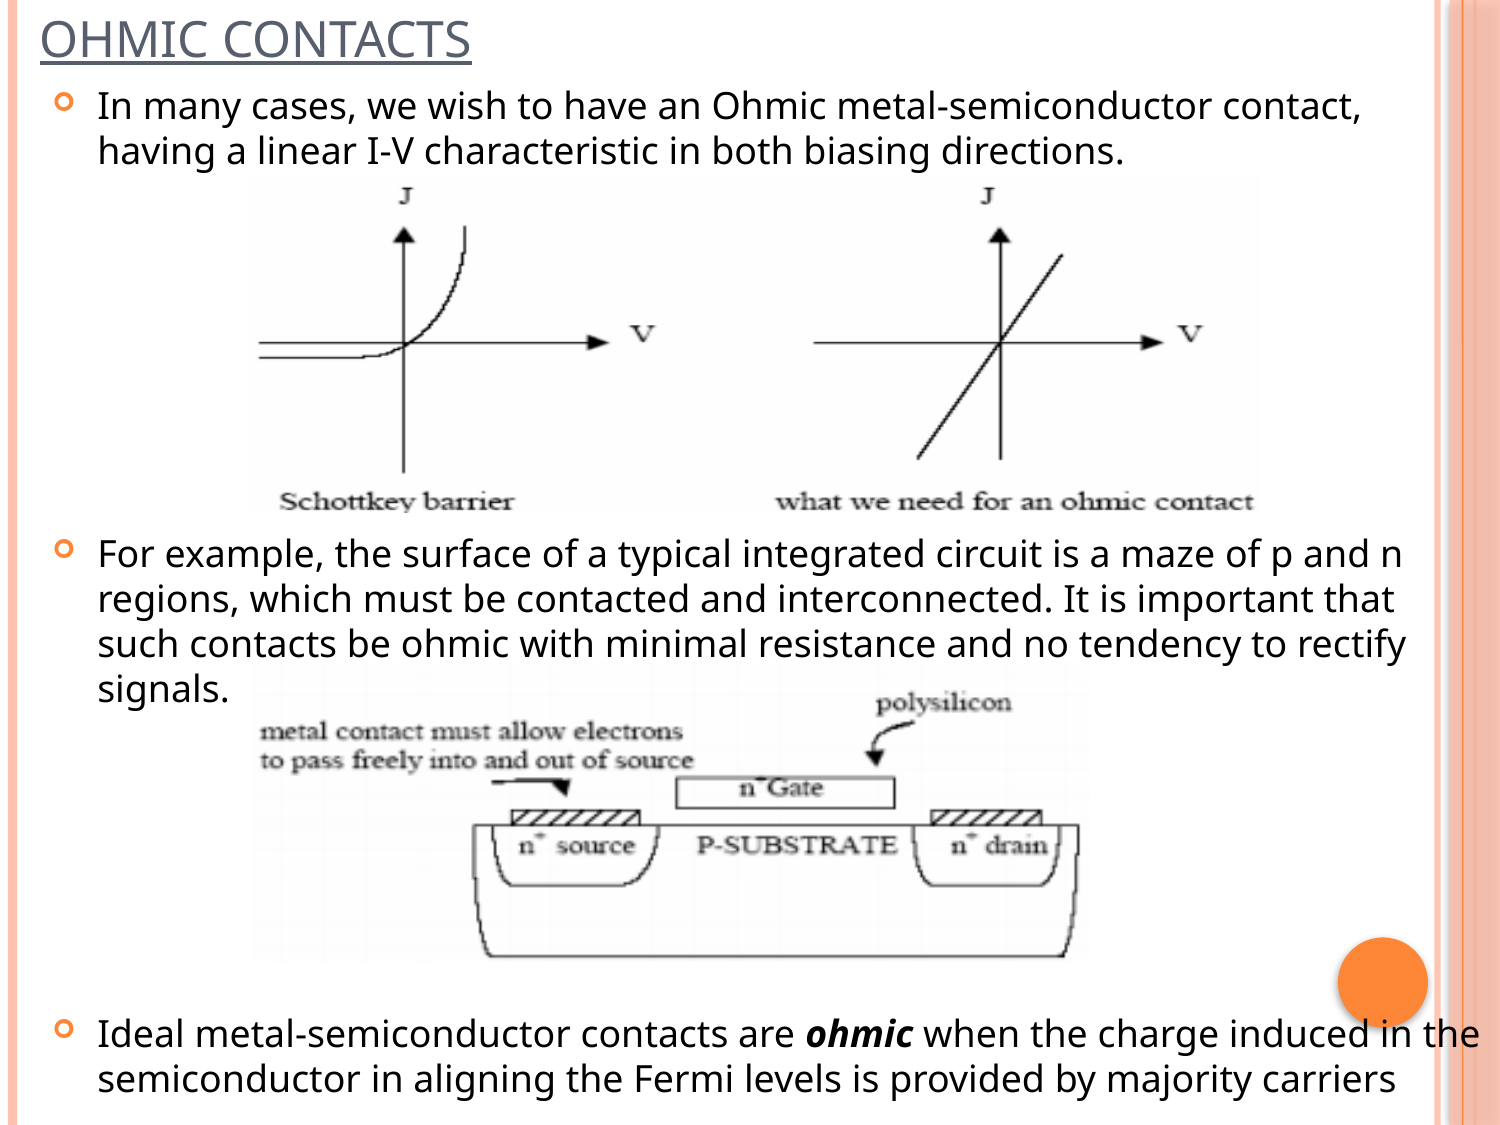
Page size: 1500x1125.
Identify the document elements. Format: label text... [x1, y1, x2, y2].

list In many cases, we wish to have an Ohmic metal-semiconductor contact, having a linear I-V characteristic in both biasing directions. For example, the surface of a typical integrated circuit is a maze of p and n regions, which must be contacted and interconnected. It is important that such contacts be ohmic with minimal resistance and no tendency to rectify signals. Ideal metal-semiconductor contacts are ohmic when the charge induced in the semiconductor in aligning the Fermi levels is provided by majority carriers [37, 75, 1500, 1125]
title OHMIC CONTACTS [24, 0, 1250, 75]
picture [251, 661, 1091, 963]
picture [249, 174, 1260, 513]
